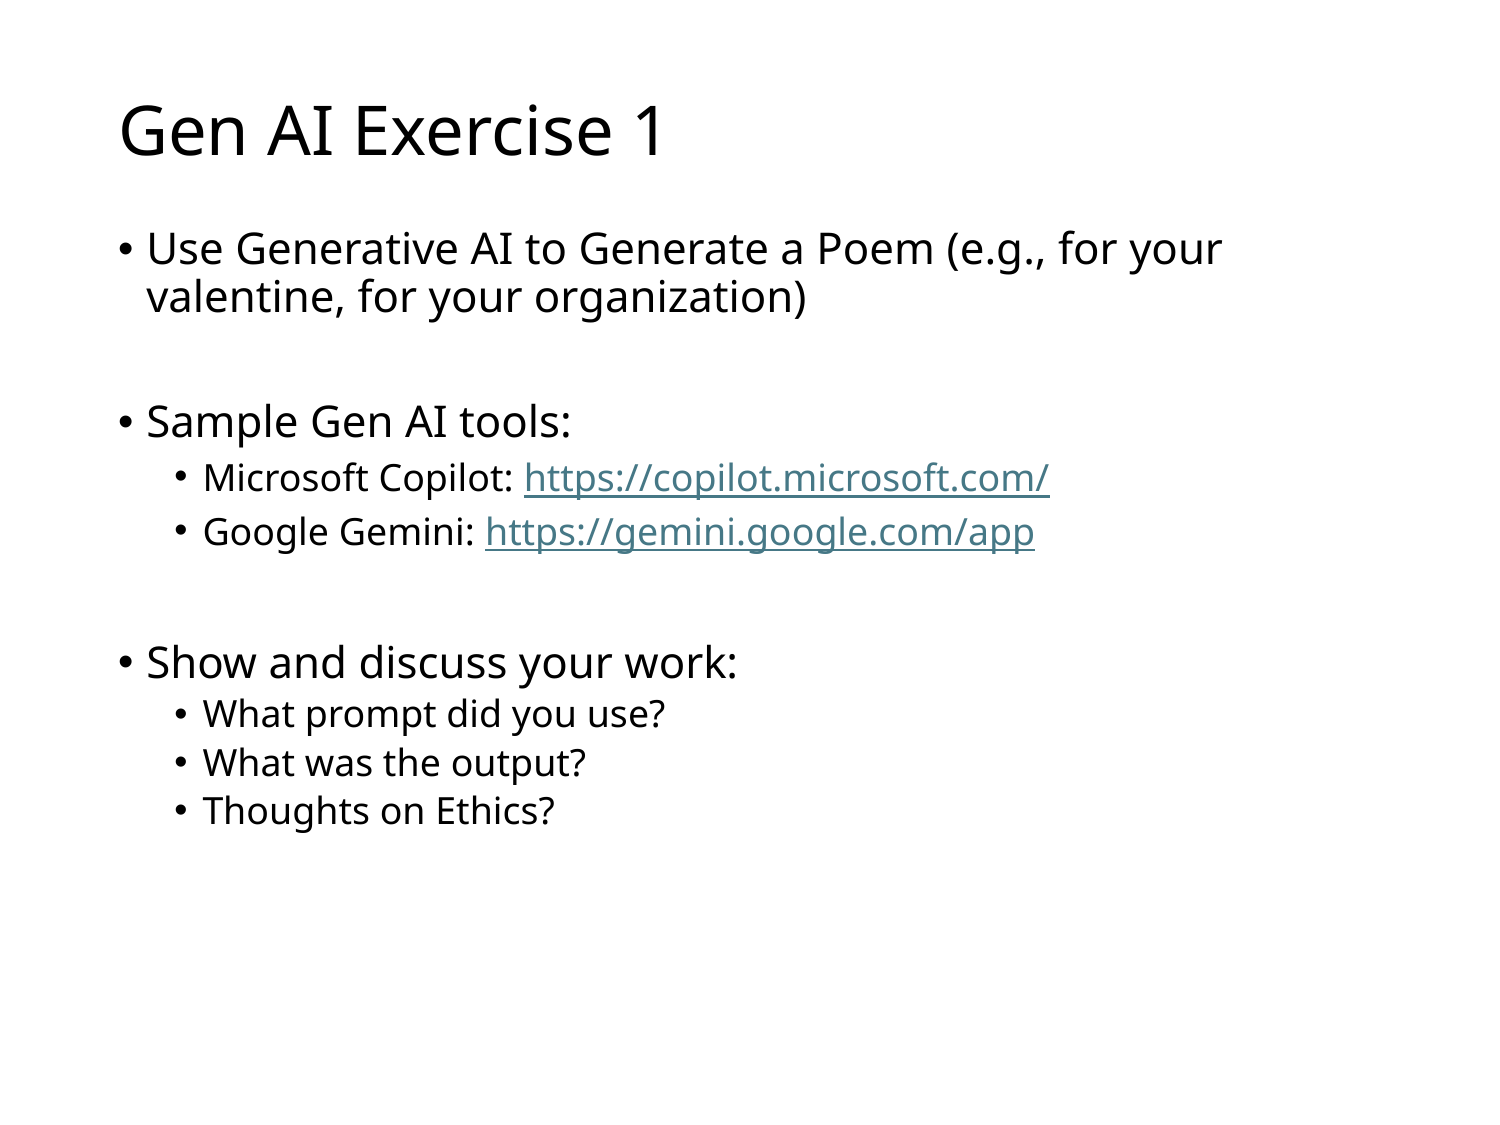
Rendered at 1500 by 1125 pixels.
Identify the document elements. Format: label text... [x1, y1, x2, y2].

title Gen AI Exercise 1 [103, 59, 1397, 207]
list Use Generative AI to Generate a Poem (e.g., for your valentine, for your organization) Sample Gen AI tools: Microsoft Copilot: https://copilot.microsoft.com/ Google Gemini: https://gemini.google.com/app Show and discuss your work: What prompt did you use? What was the output? Thoughts on Ethics? [103, 219, 1397, 1036]
